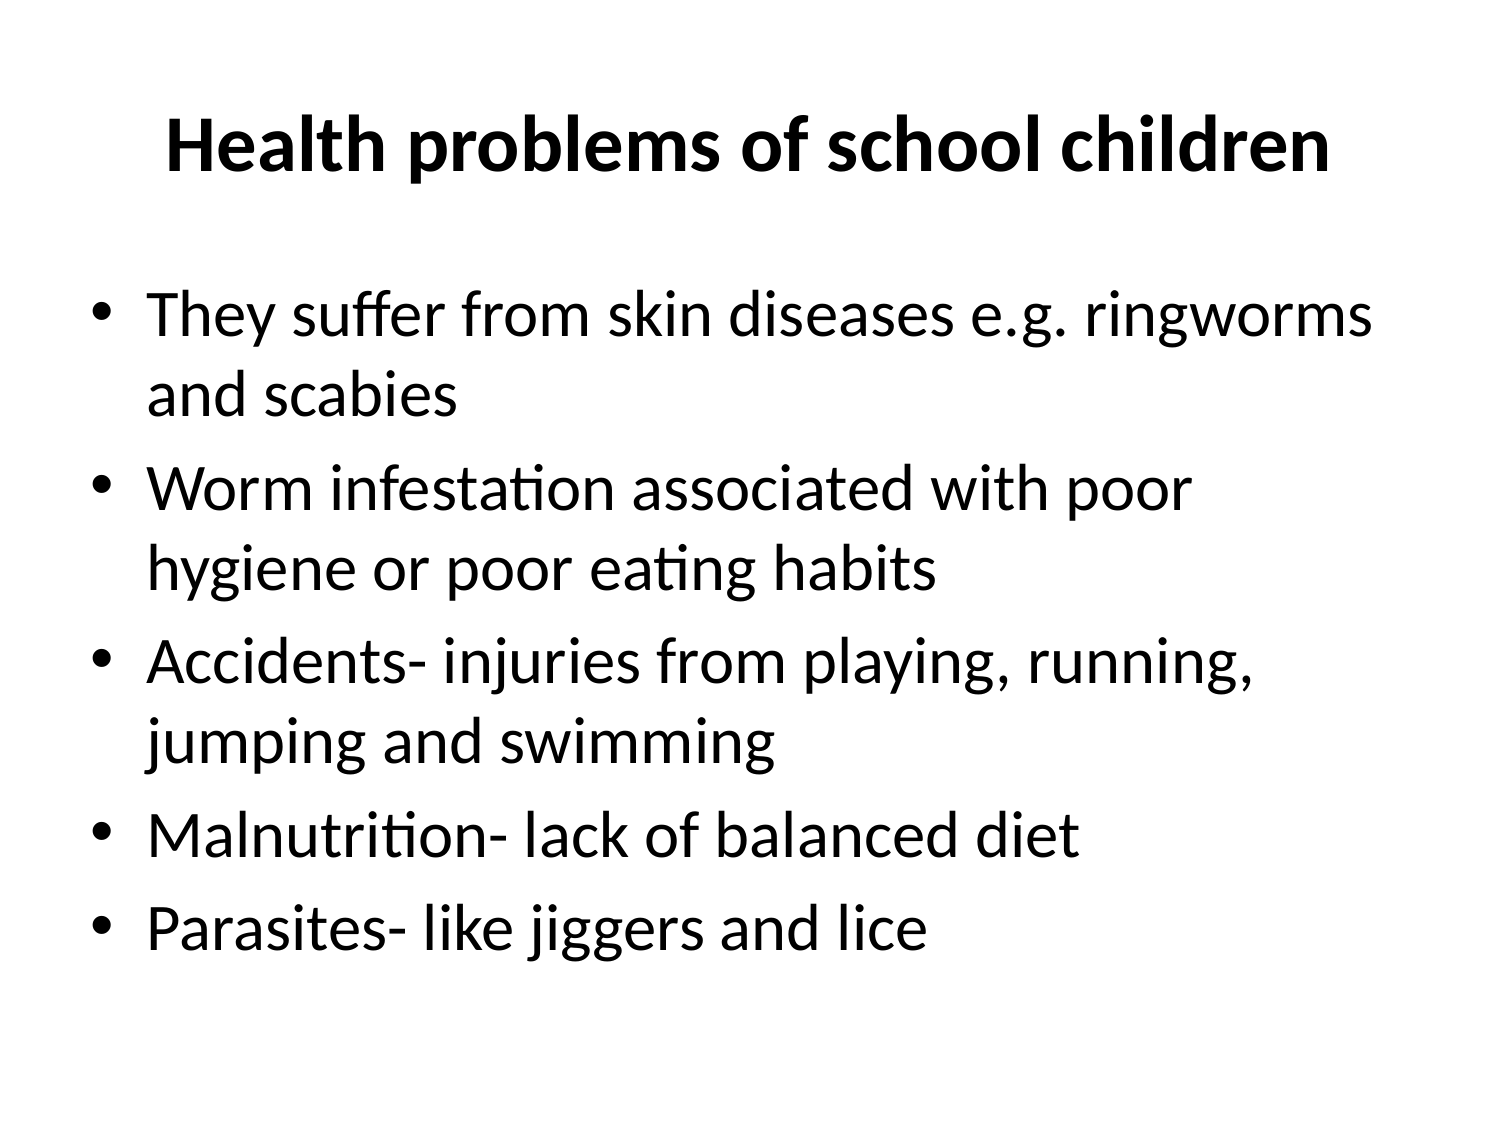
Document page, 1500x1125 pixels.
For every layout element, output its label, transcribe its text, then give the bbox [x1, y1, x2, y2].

title Health problems of school children [75, 45, 1425, 233]
list They suffer from skin diseases e.g. ringworms and scabies Worm infestation associated with poor hygiene or poor eating habits Accidents- injuries from playing, running, jumping and swimming Malnutrition- lack of balanced diet Parasites- like jiggers and lice [75, 262, 1425, 1005]
